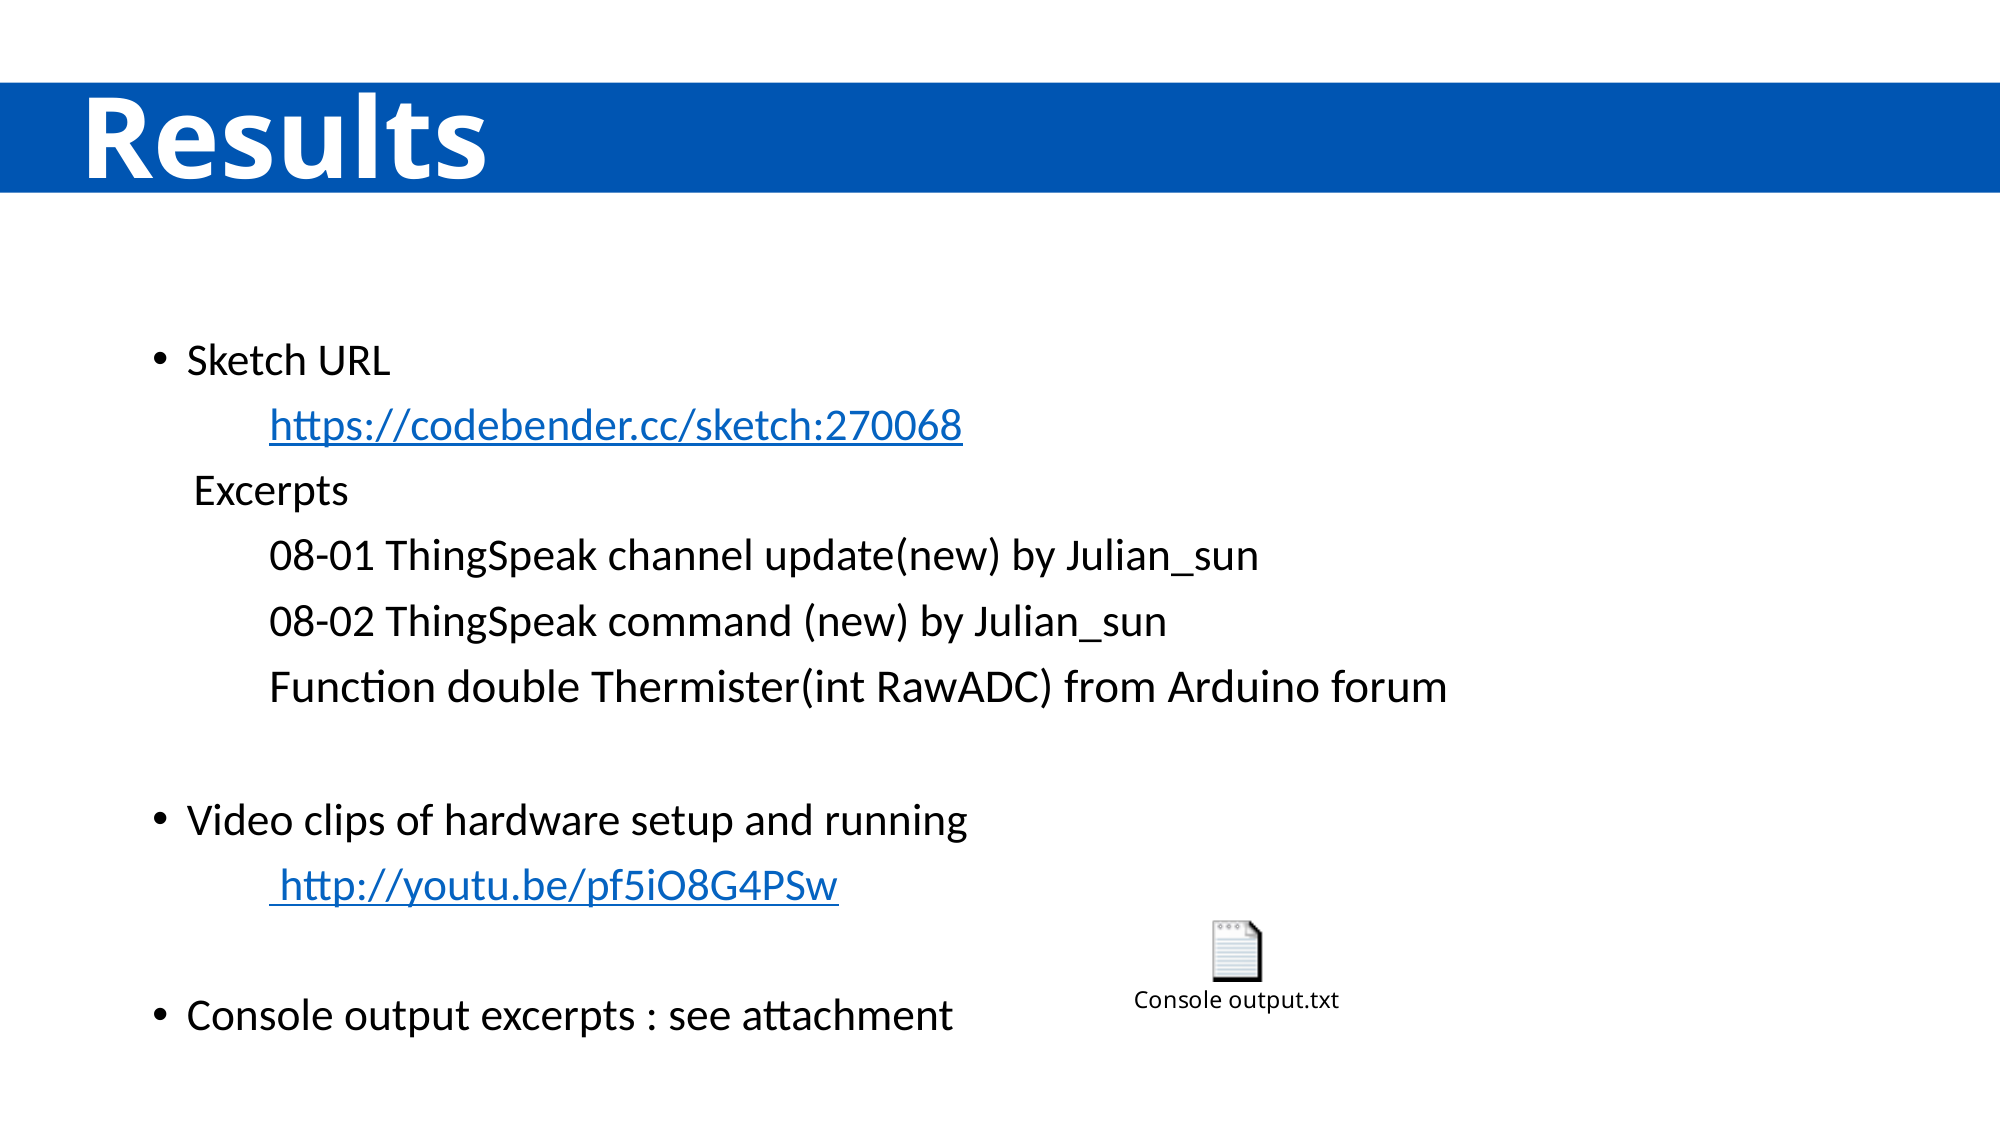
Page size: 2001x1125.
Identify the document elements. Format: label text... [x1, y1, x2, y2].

title Results [64, 33, 525, 251]
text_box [1116, 913, 1357, 1020]
text_box [0, 82, 64, 194]
text_box [525, 82, 2000, 194]
list Sketch URL https://codebender.cc/sketch:270068 Excerpts 08-01 ThingSpeak channel update(new) by Julian_sun 08-02 ThingSpeak command (new) by Julian_sun Function double Thermister(int RawADC) from Arduino forum Video clips of hardware setup and running http://youtu.be/pf5iO8G4PSw Console output excerpts : see attachment [137, 192, 1861, 1053]
